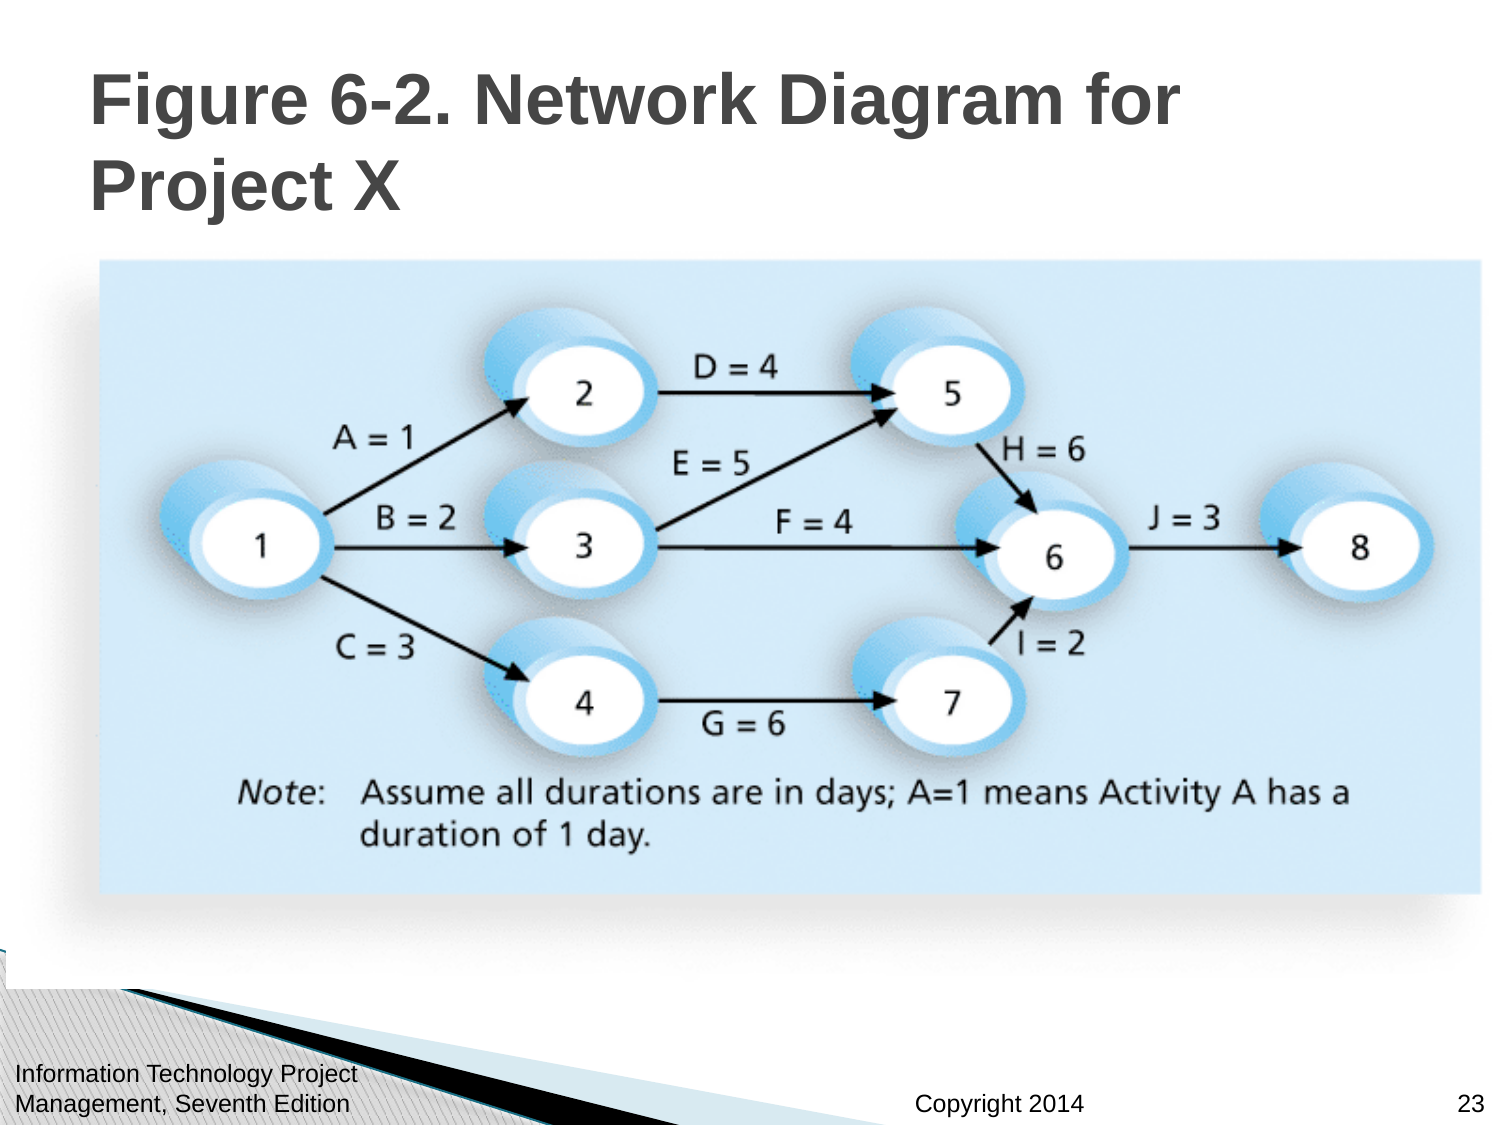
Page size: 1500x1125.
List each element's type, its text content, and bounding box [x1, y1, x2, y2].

slide_number 23 [1408, 1065, 1500, 1125]
title Figure 6-2. Network Diagram for Project X [75, 45, 1425, 233]
picture [6, 237, 1500, 989]
